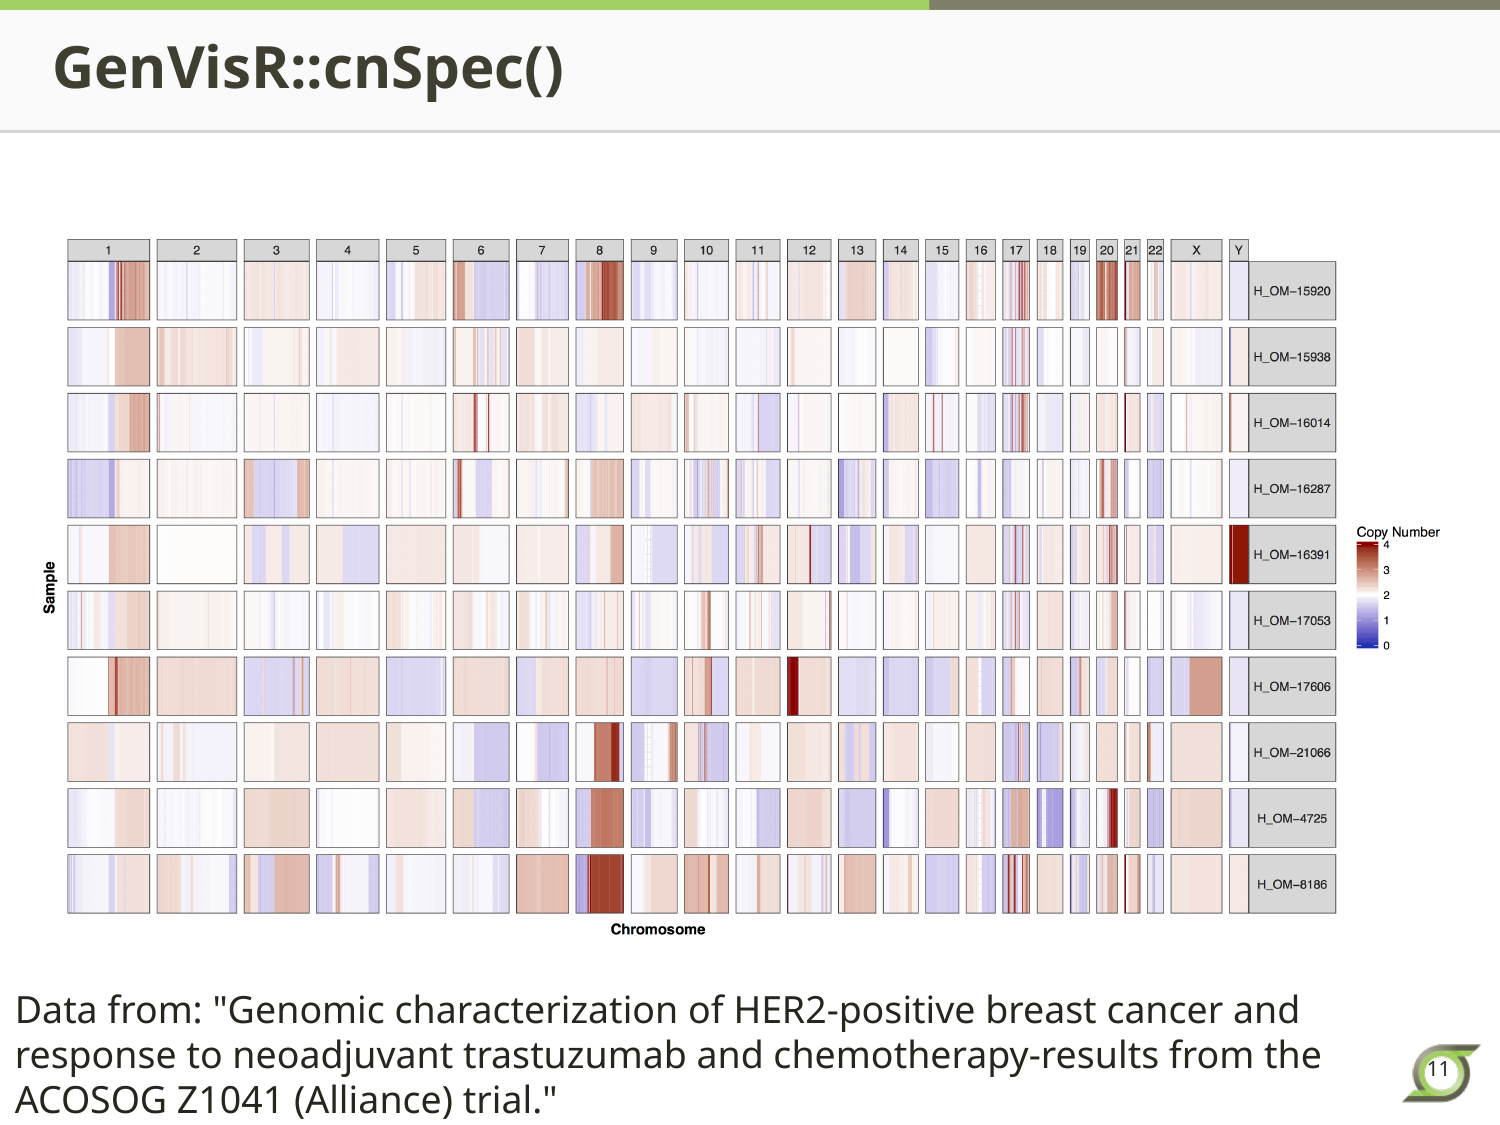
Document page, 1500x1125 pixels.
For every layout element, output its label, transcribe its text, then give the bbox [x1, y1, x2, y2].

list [36, 166, 1455, 1007]
text_box Data from: "Genomic characterization of HER2-positive breast cancer and response to neoadjuvant trastuzumab and chemotherapy-results from the ACOSOG Z1041 (Alliance) trial." [0, 978, 1438, 1125]
title GenVisR::cnSpec() [37, 18, 1454, 112]
